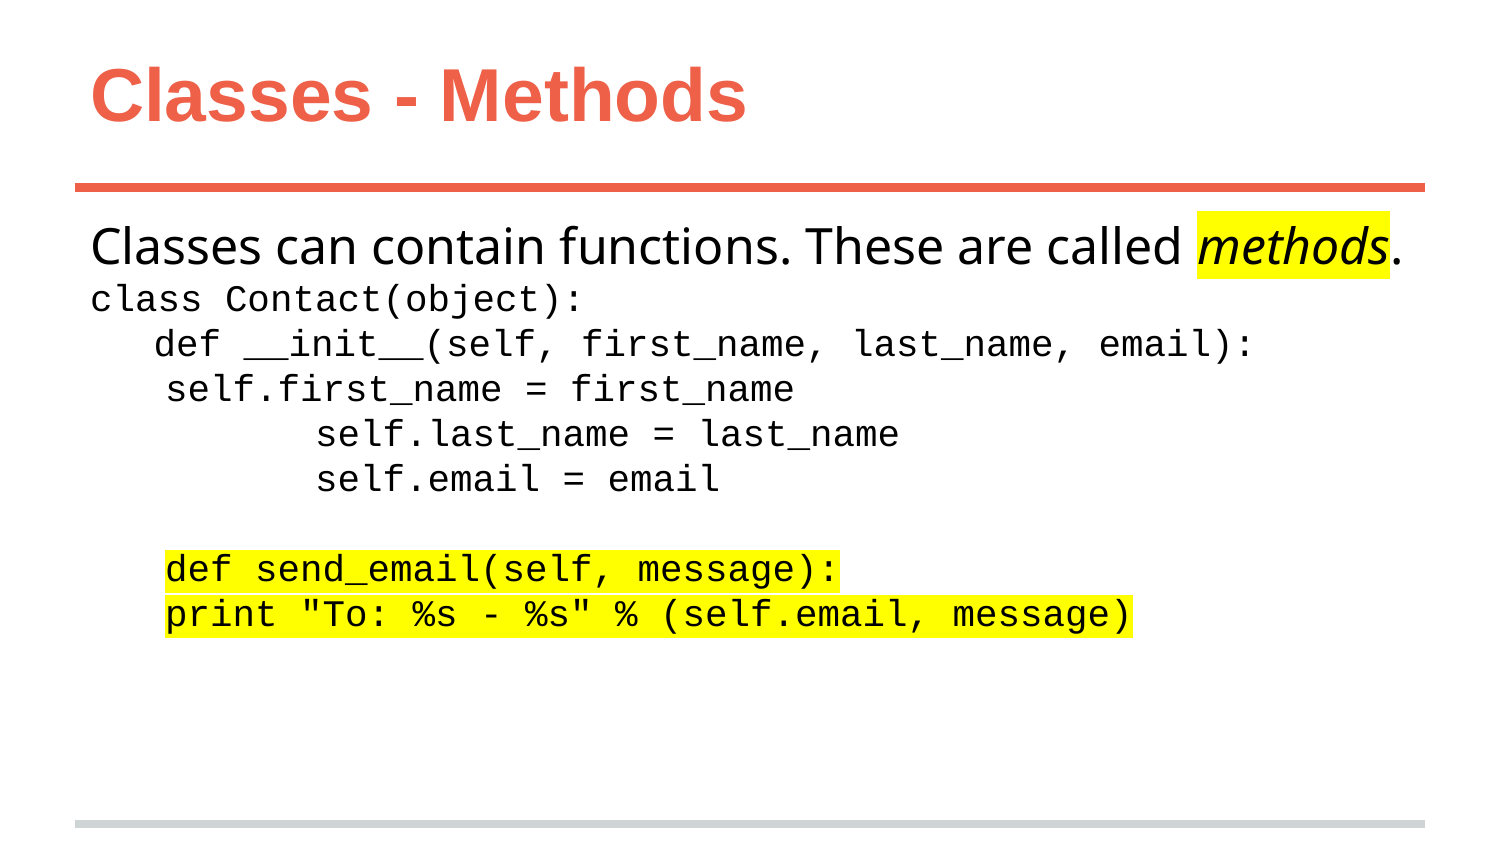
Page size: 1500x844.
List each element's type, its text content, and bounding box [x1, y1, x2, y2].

title Classes - Methods [75, 21, 1425, 162]
list Classes can contain functions. These are called methods. class Contact(object): def __init__(self, first_name, last_name, email): self.first_name = first_name self.last_name = last_name self.email = email def send_email(self, message): print "To: %s - %s" % (self.email, message) [75, 199, 1479, 811]
